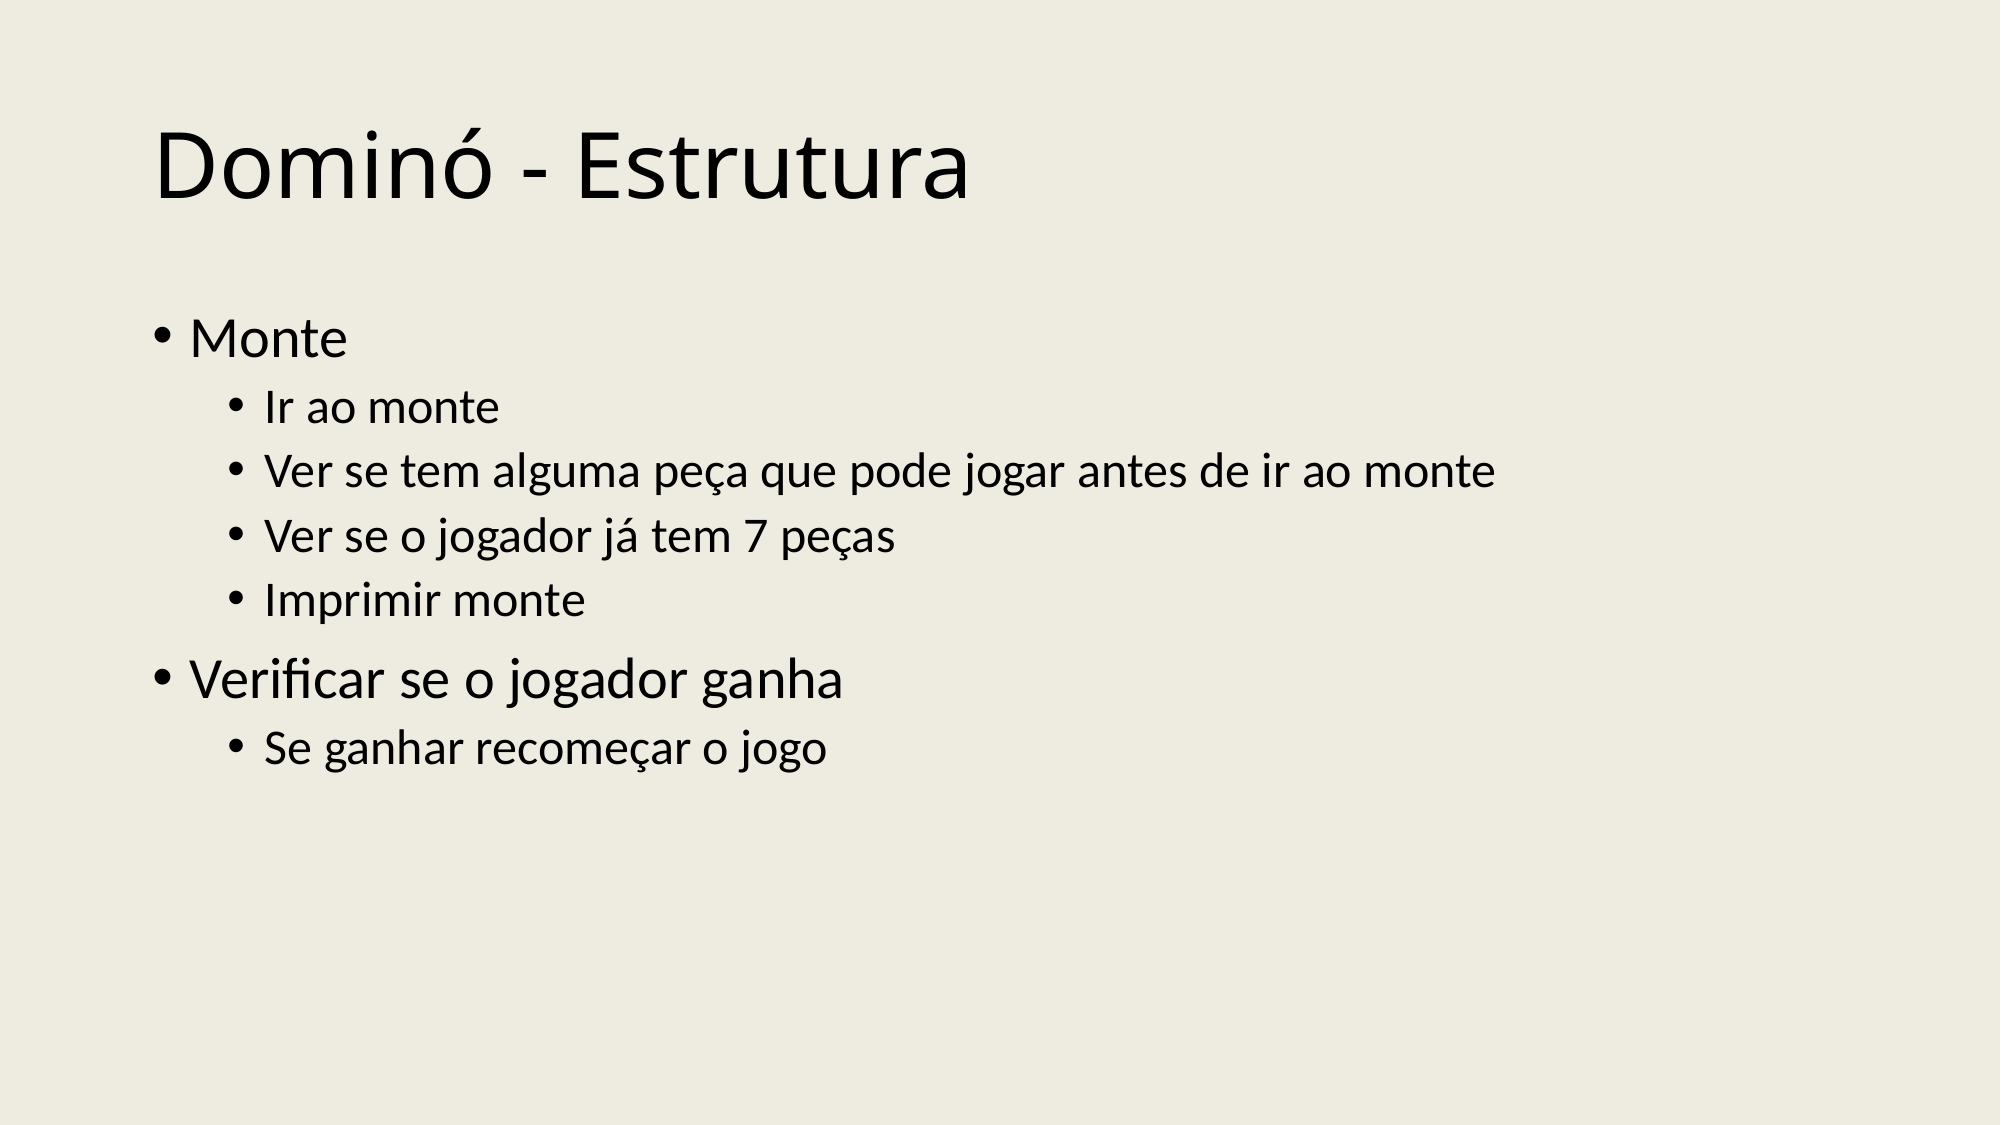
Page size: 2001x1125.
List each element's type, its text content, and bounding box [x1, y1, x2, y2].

list Monte Ir ao monte Ver se tem alguma peça que pode jogar antes de ir ao monte Ver se o jogador já tem 7 peças Imprimir monte Verificar se o jogador ganha Se ganhar recomeçar o jogo [137, 299, 1863, 1014]
title Dominó - Estrutura [137, 59, 1863, 278]
